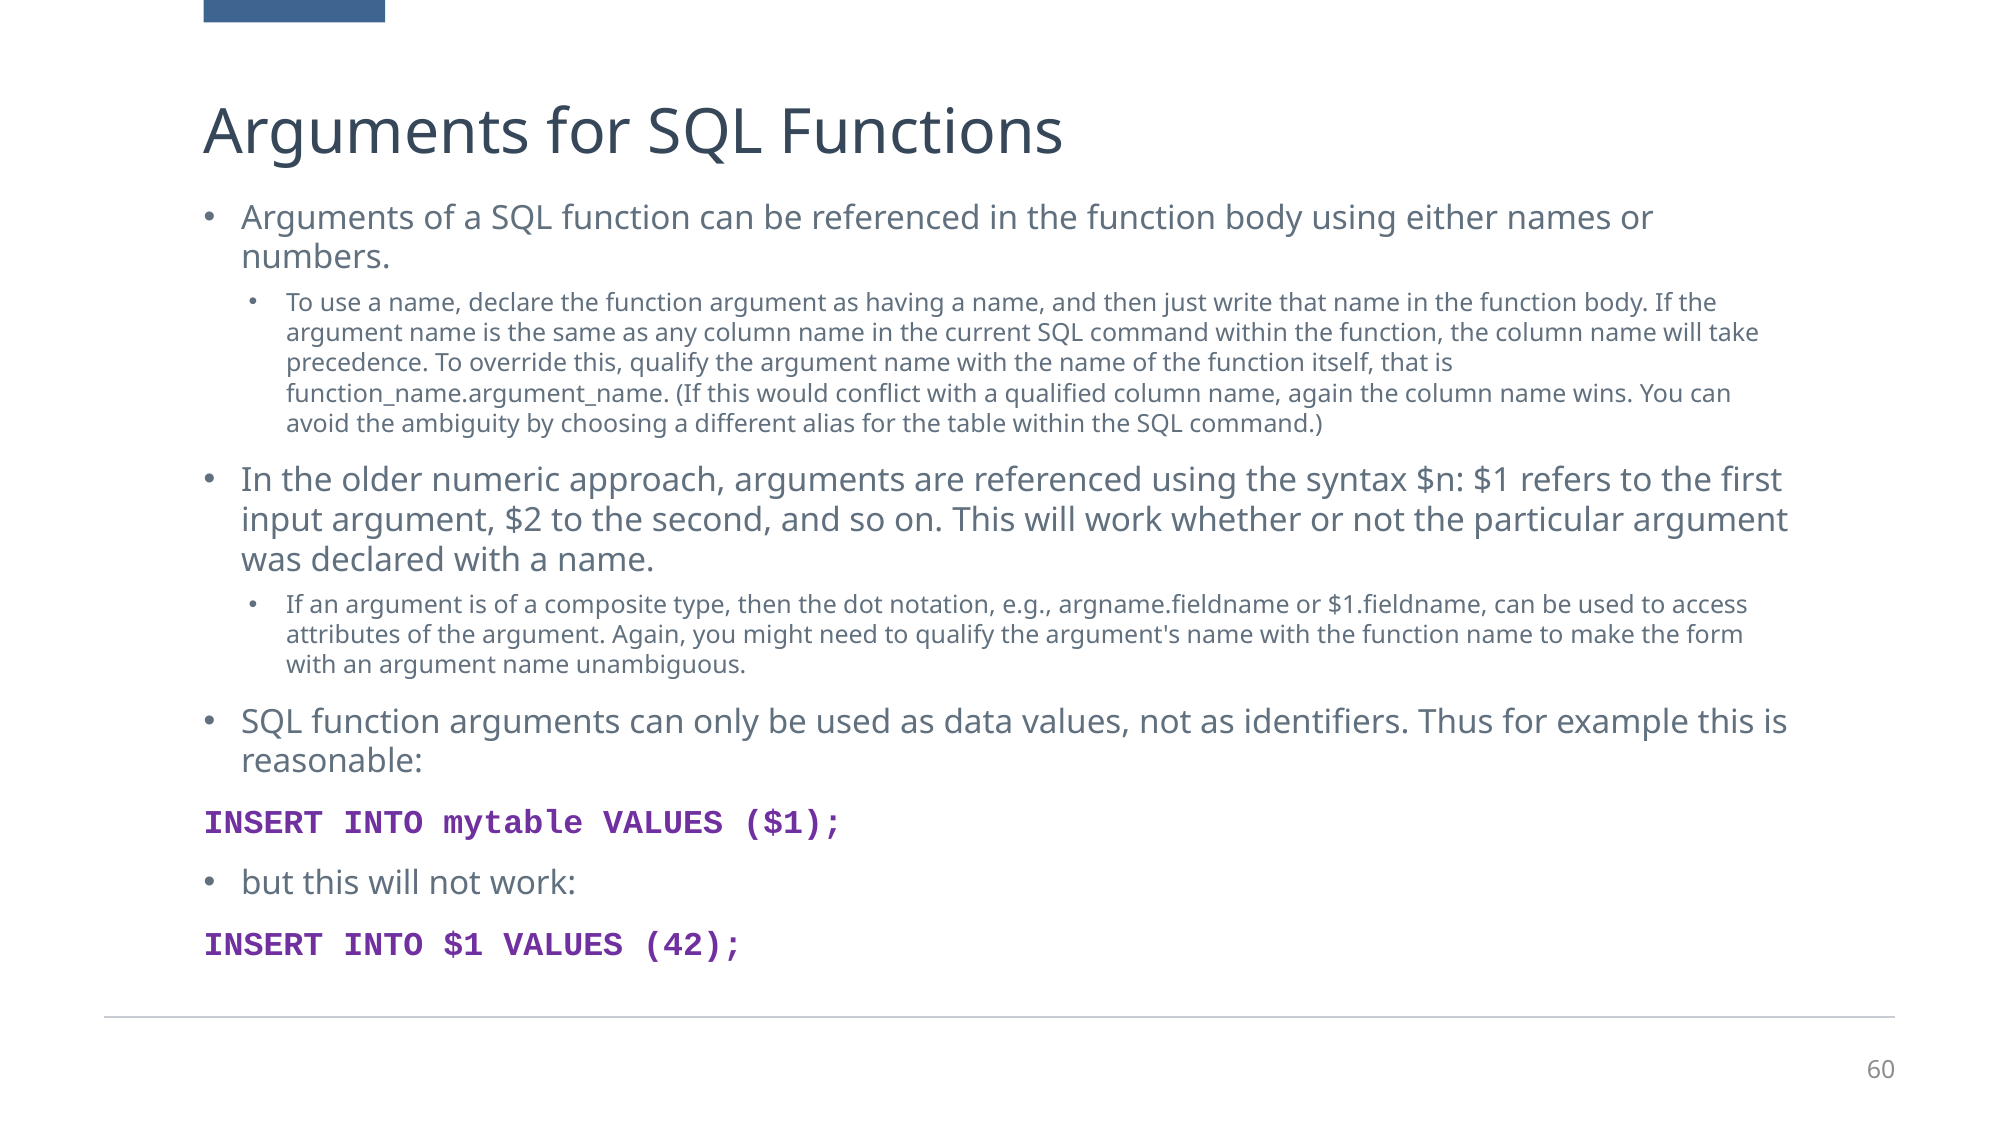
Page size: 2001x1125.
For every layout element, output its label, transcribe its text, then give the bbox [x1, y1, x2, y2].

title Arguments for SQL Functions [203, 97, 1796, 170]
list Arguments of a SQL function can be referenced in the function body using either names or numbers. To use a name, declare the function argument as having a name, and then just write that name in the function body. If the argument name is the same as any column name in the current SQL command within the function, the column name will take precedence. To override this, qualify the argument name with the name of the function itself, that is function_name.argument_name. (If this would conflict with a qualified column name, again the column name wins. You can avoid the ambiguity by choosing a different alias for the table within the SQL command.) In the older numeric approach, arguments are referenced using the syntax $n: $1 refers to the first input argument, $2 to the second, and so on. This will work whether or not the particular argument was declared with a name. If an argument is of a composite type, then the dot notation, e.g., argname.fieldname or $1.fieldname, can be used to access attributes of the argument. Again, you might need to qualify the argument's name with the function name to make the form with an argument name unambiguous. SQL function arguments can only be used as data values, not as identifiers. Thus for example this is reasonable: INSERT INTO mytable VALUES ($1); but this will not work: INSERT INTO $1 VALUES (42); [203, 195, 1796, 995]
